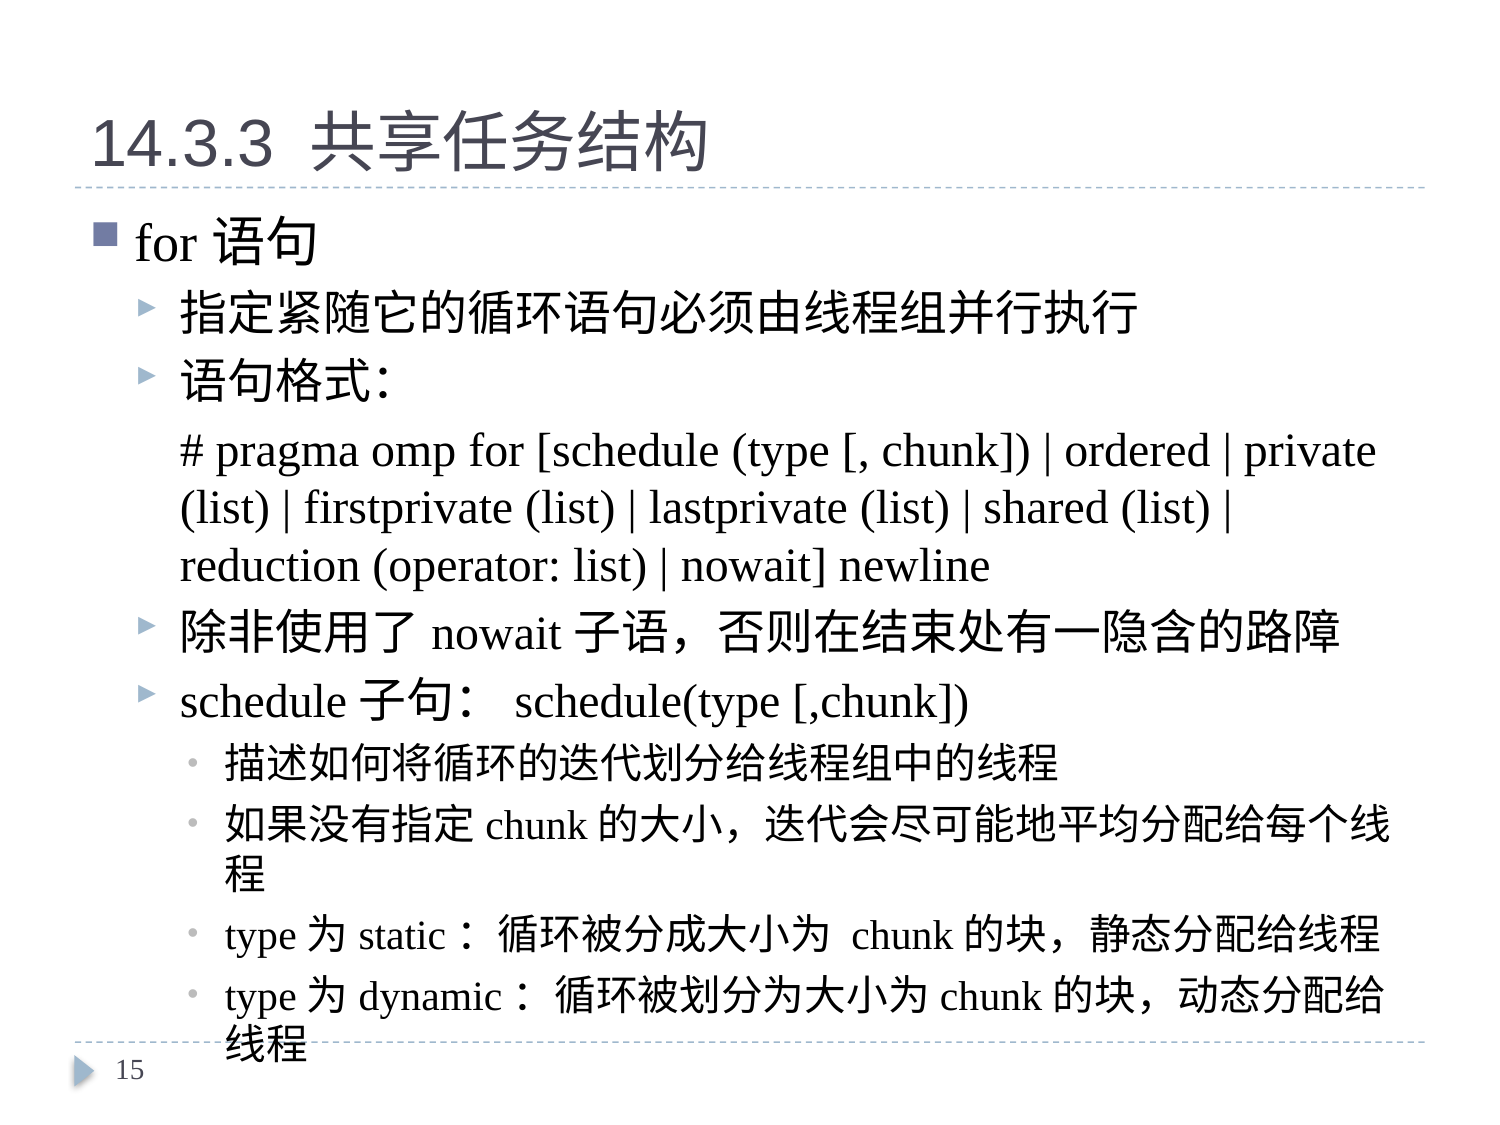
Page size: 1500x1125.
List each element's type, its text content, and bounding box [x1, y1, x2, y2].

title 14.3.3 共享任务结构 [74, 24, 1426, 188]
slide_number 15 [100, 1042, 426, 1103]
list for语句 指定紧随它的循环语句必须由线程组并行执行 语句格式： # pragma omp for [schedule (type [, chunk]) | ordered | private (list) | firstprivate (list) | lastprivate (list) | shared (list) | reduction (operator: list) | nowait] newline 除非使用了nowait子语，否则在结束处有一隐含的路障 schedule子句：schedule(type [,chunk]) 描述如何将循环的迭代划分给线程组中的线程 如果没有指定chunk的大小，迭代会尽可能地平均分配给每个线程 type为static：循环被分成大小为 chunk的块，静态分配给线程 type为dynamic：循环被划分为大小为chunk的块，动态分配给线程 [74, 199, 1426, 1011]
